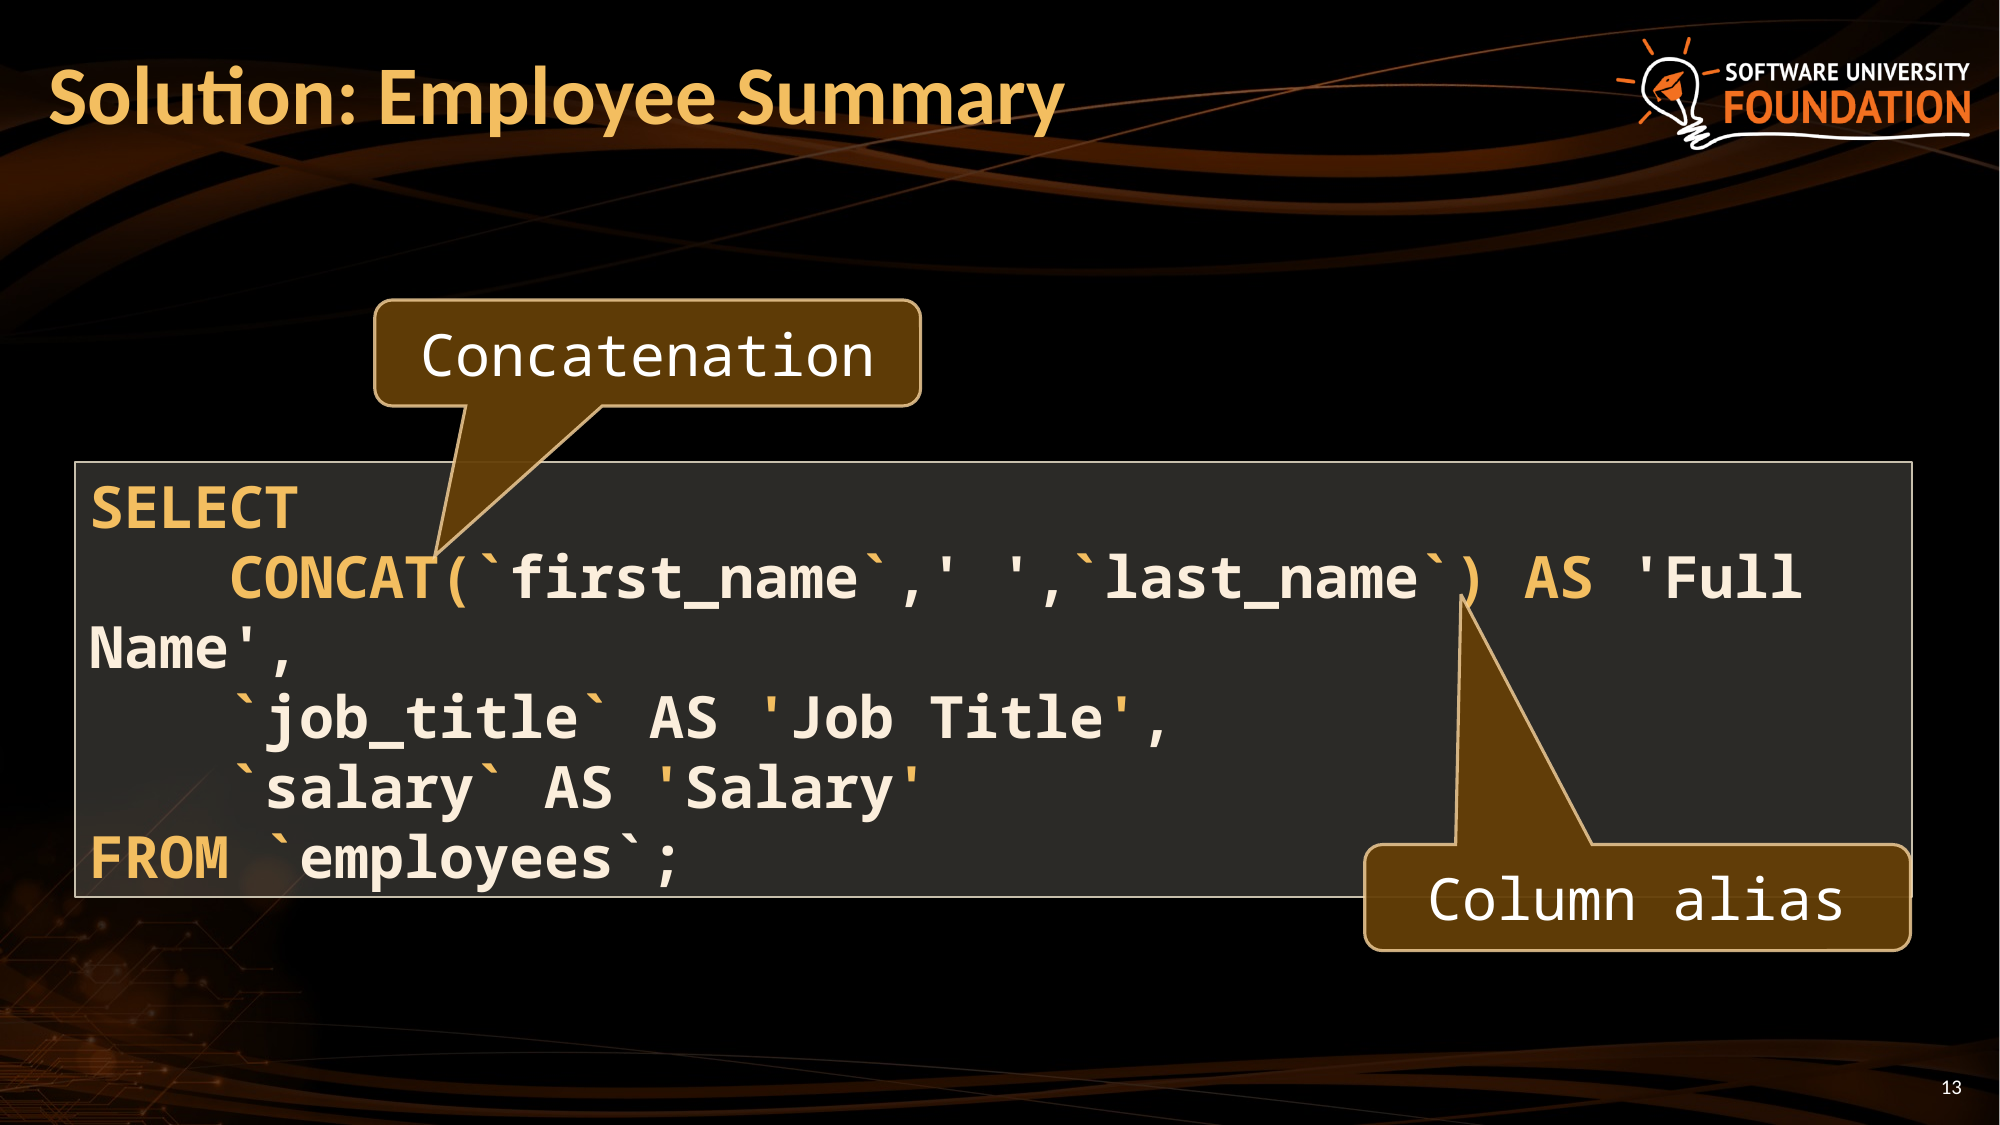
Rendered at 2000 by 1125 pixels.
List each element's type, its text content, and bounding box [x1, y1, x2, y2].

text_box SELECT CONCAT(`first_name`,' ',`last_name`) AS 'Full Name', `job_title` AS 'Job Title', `salary` AS 'Salary' FROM `employees`; [74, 462, 1913, 898]
slide_number 13 [1897, 1070, 1968, 1103]
text_box Column alias [1363, 593, 1912, 952]
title Solution: Employee Summary [30, 6, 1602, 189]
picture [0, 0, 2000, 1125]
text_box Concatenation [373, 298, 922, 559]
